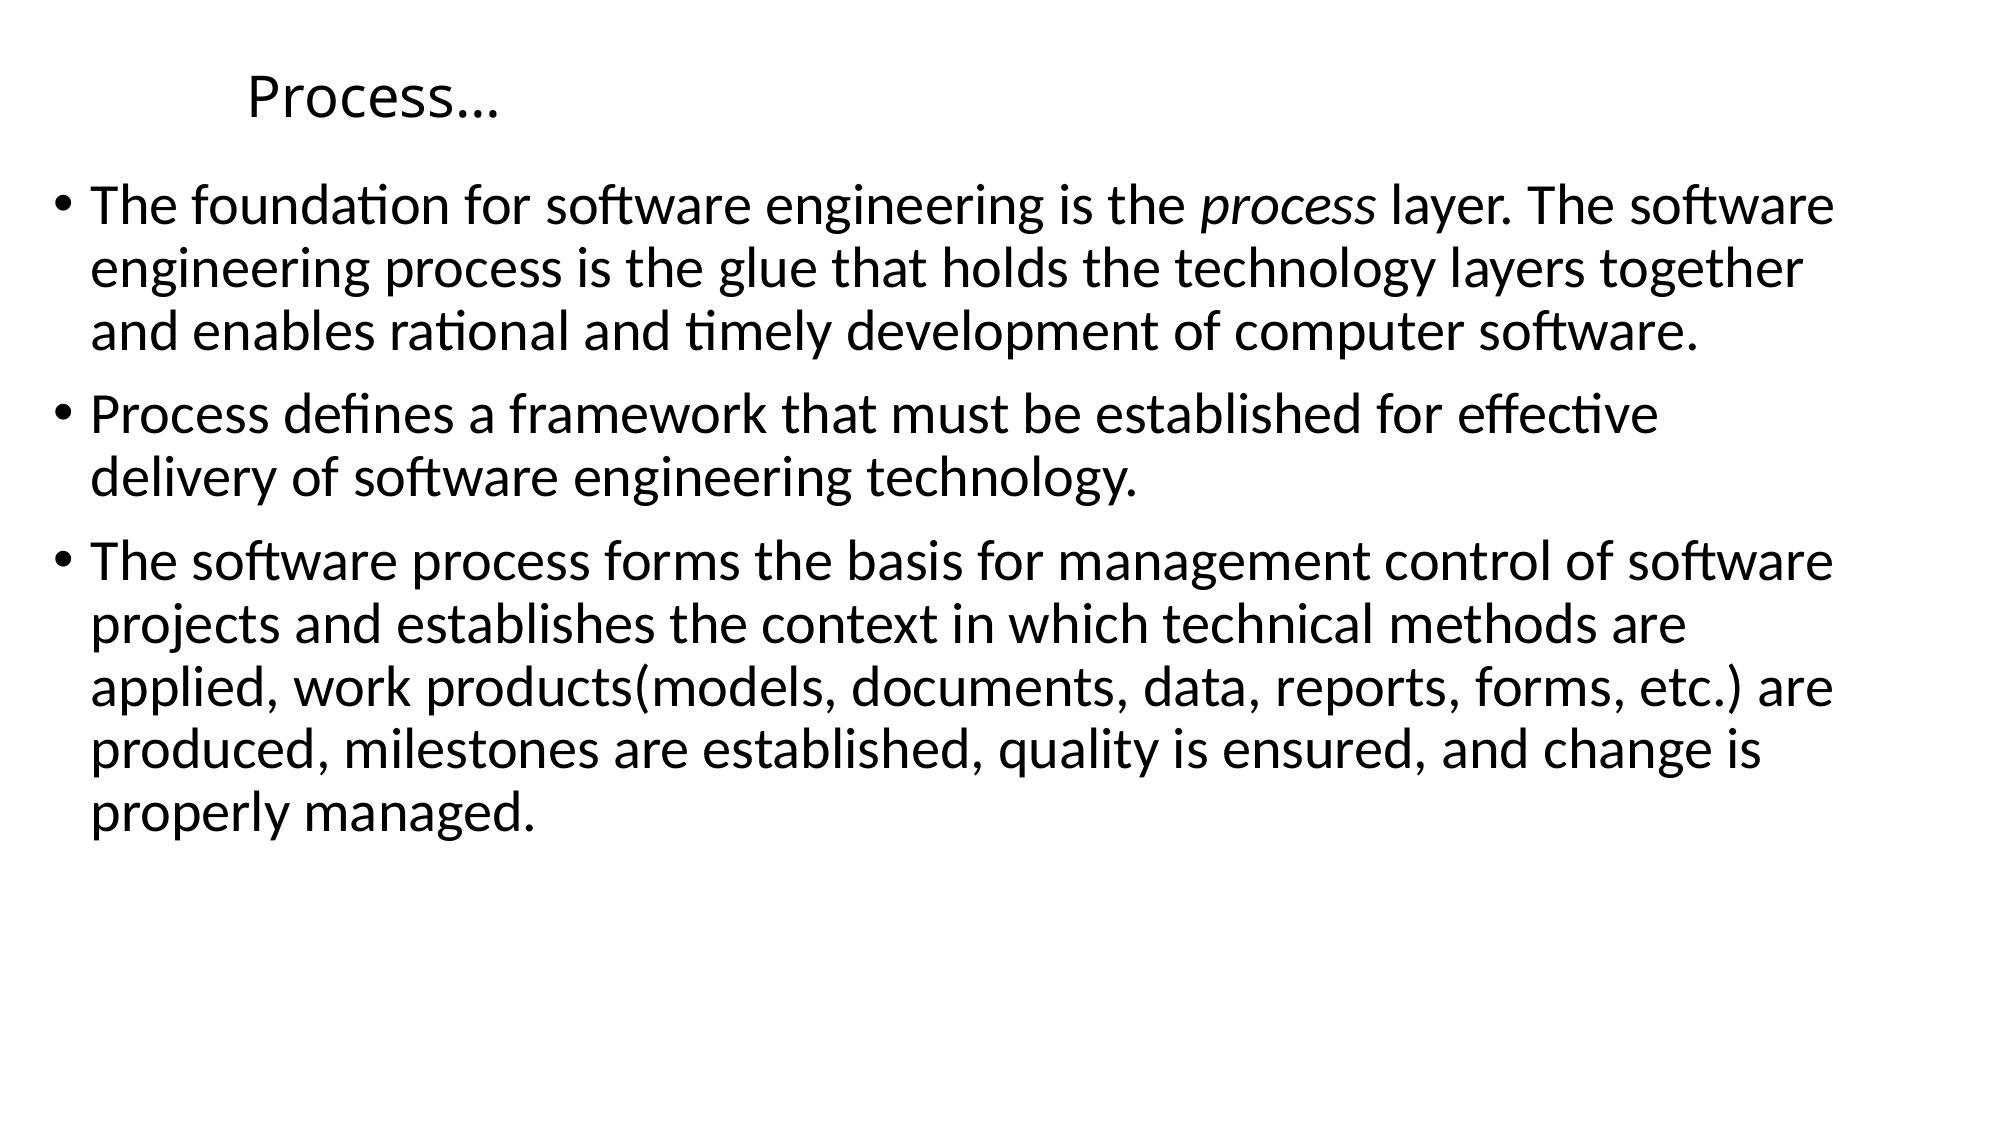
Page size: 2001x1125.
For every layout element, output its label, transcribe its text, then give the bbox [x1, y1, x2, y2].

title Process… [137, 59, 1863, 138]
list The foundation for software engineering is the process layer. The software engineering process is the glue that holds the technology layers together and enables rational and timely development of computer software. Process defines a framework that must be established for effective delivery of software engineering technology. The software process forms the basis for management control of software projects and establishes the context in which technical methods are applied, work products(models, documents, data, reports, forms, etc.) are produced, milestones are established, quality is ensured, and change is properly managed. [38, 166, 1863, 1097]
